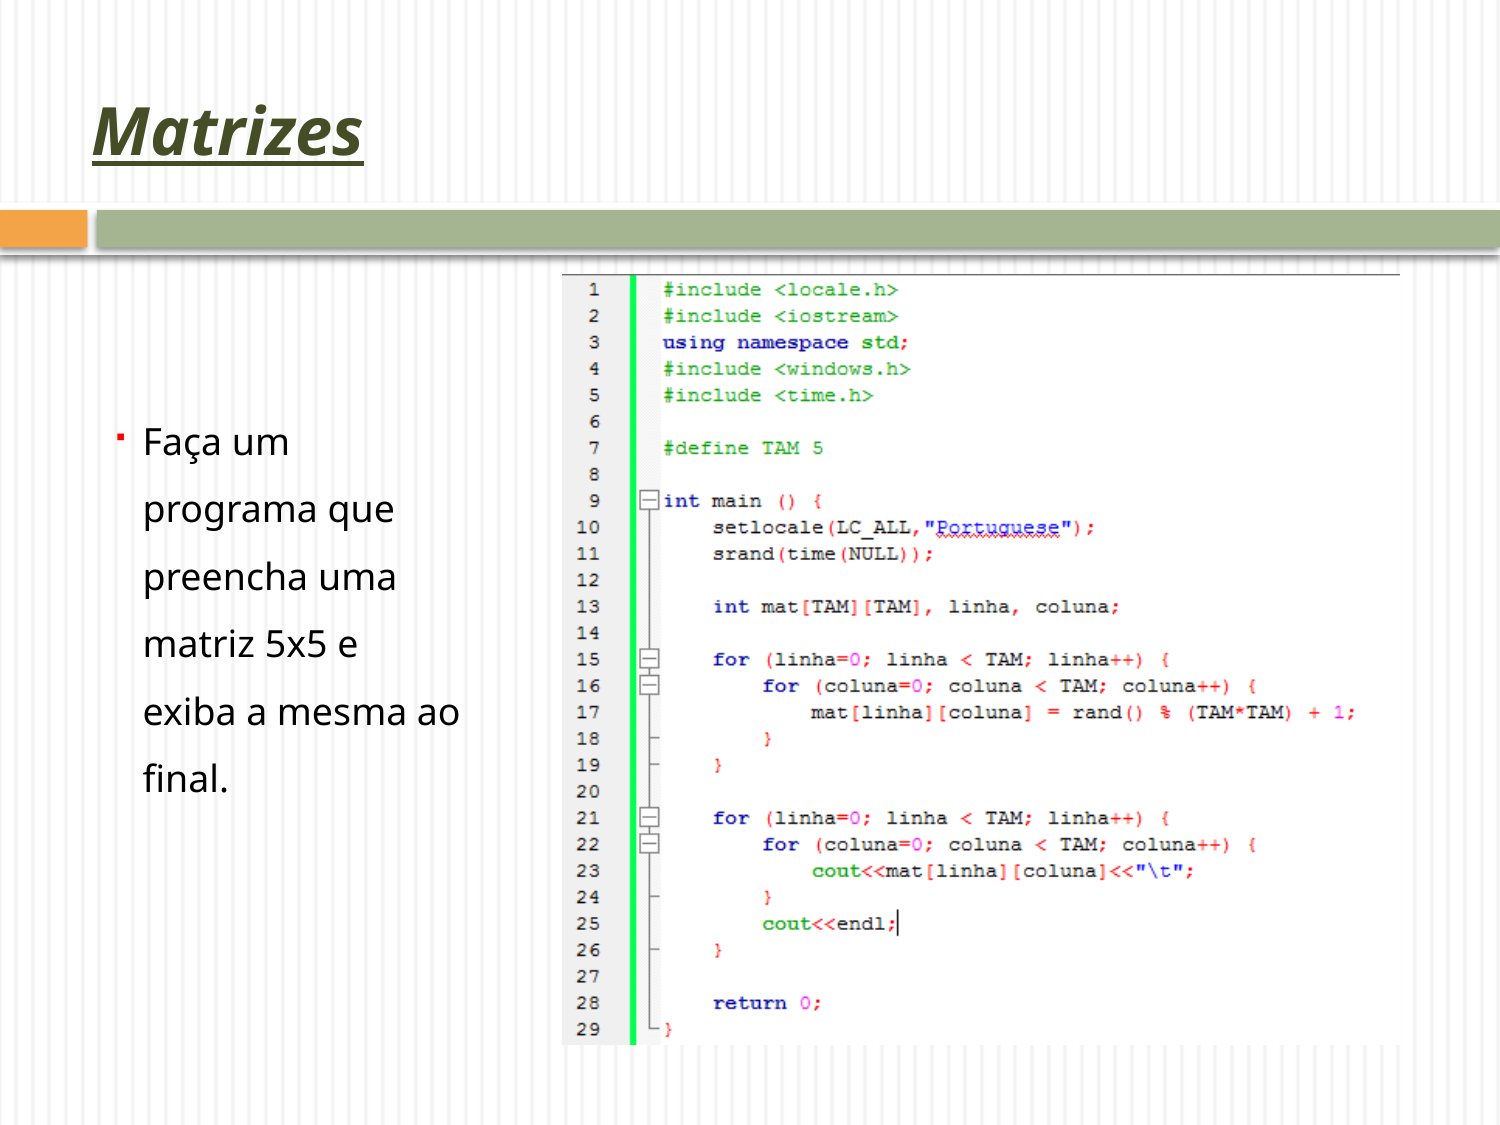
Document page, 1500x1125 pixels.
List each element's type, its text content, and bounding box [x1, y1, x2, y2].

list Faça um programa que preencha uma matriz 5x5 e exiba a mesma ao final. [100, 387, 476, 813]
picture [562, 274, 1401, 1045]
title Matrizes [76, 73, 1427, 185]
